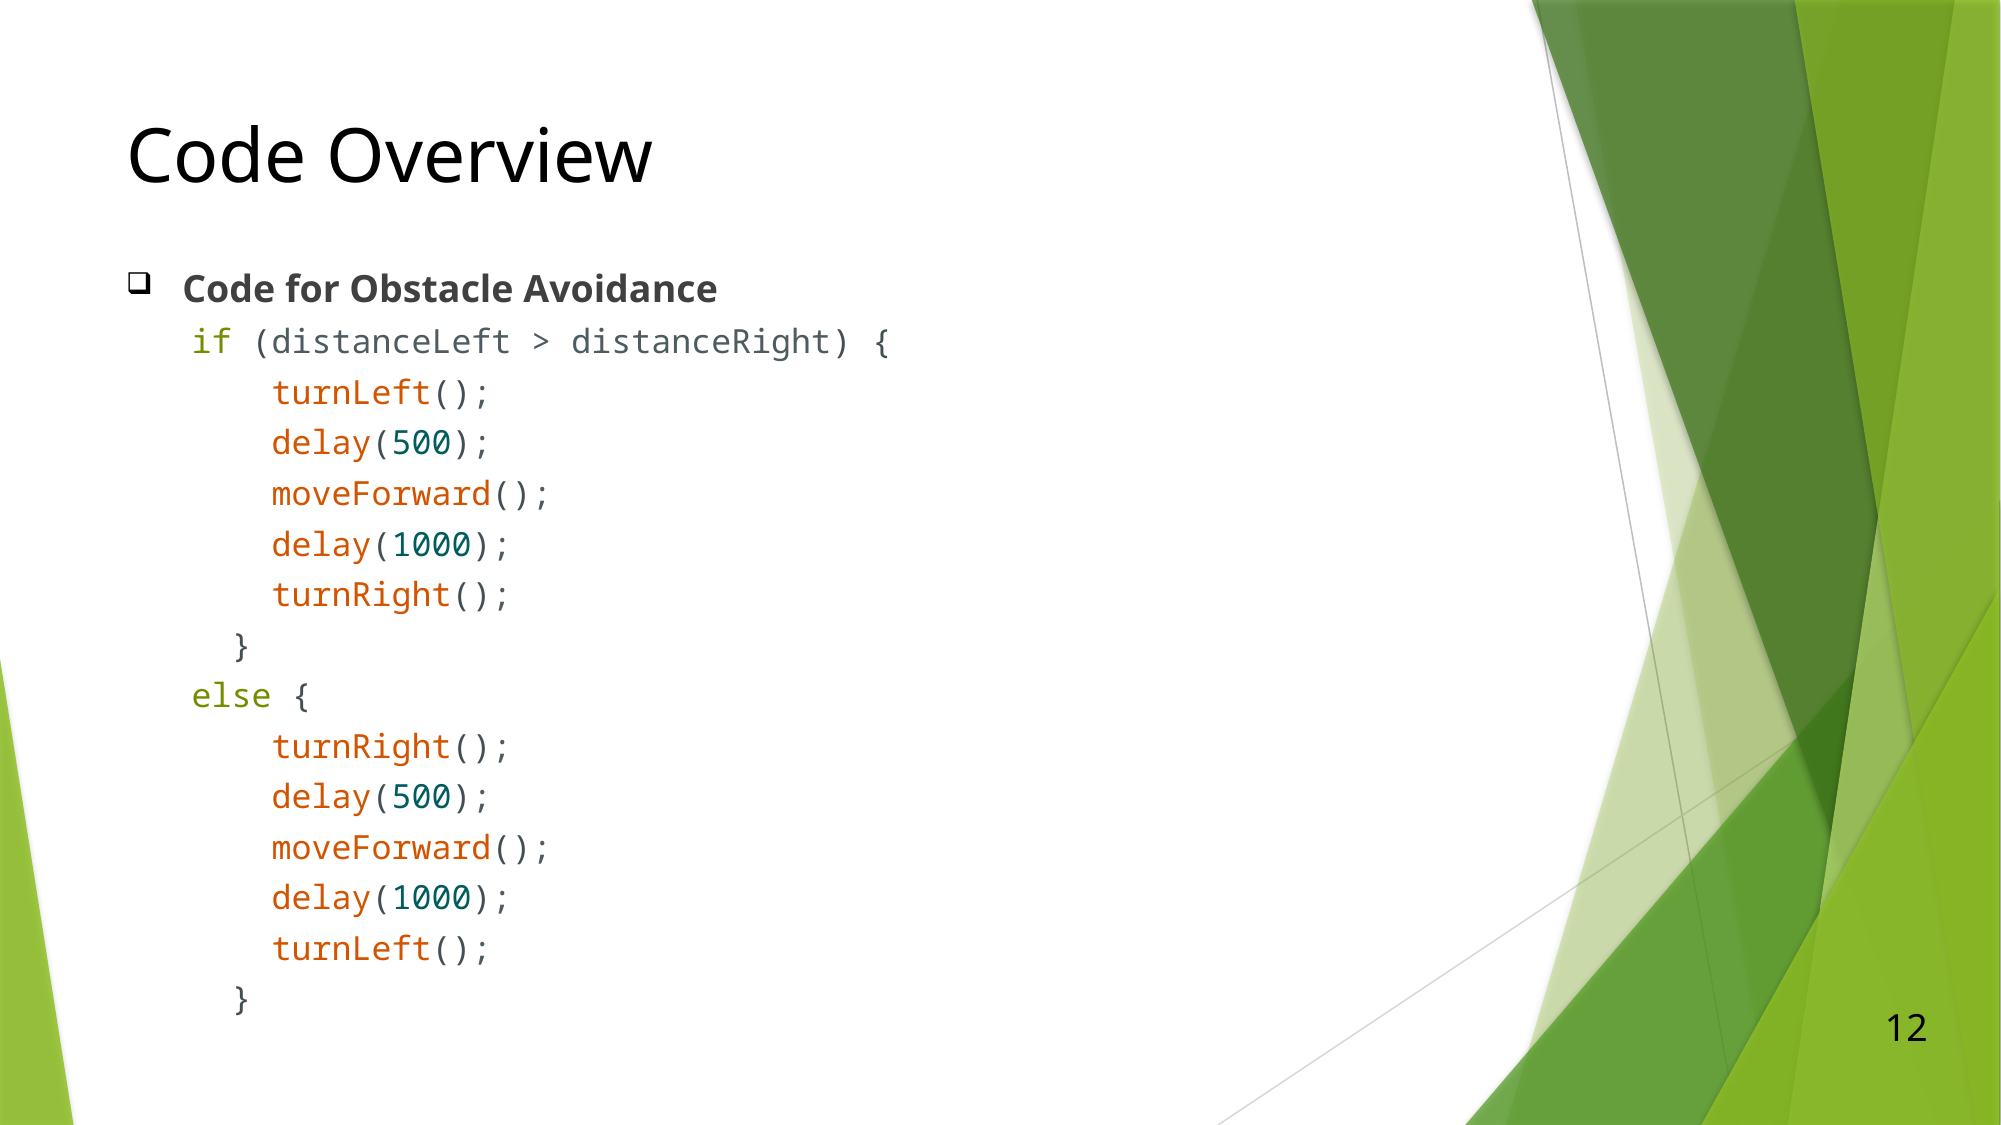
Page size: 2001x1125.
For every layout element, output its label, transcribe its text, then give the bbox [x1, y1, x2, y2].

text_box 12 [1868, 996, 1945, 1057]
title Code Overview [111, 99, 1522, 257]
list Code for Obstacle Avoidance if (distanceLeft > distanceRight) { turnLeft(); delay(500); moveForward(); delay(1000); turnRight(); } else { turnRight(); delay(500); moveForward(); delay(1000); turnLeft(); } [111, 257, 1522, 1062]
